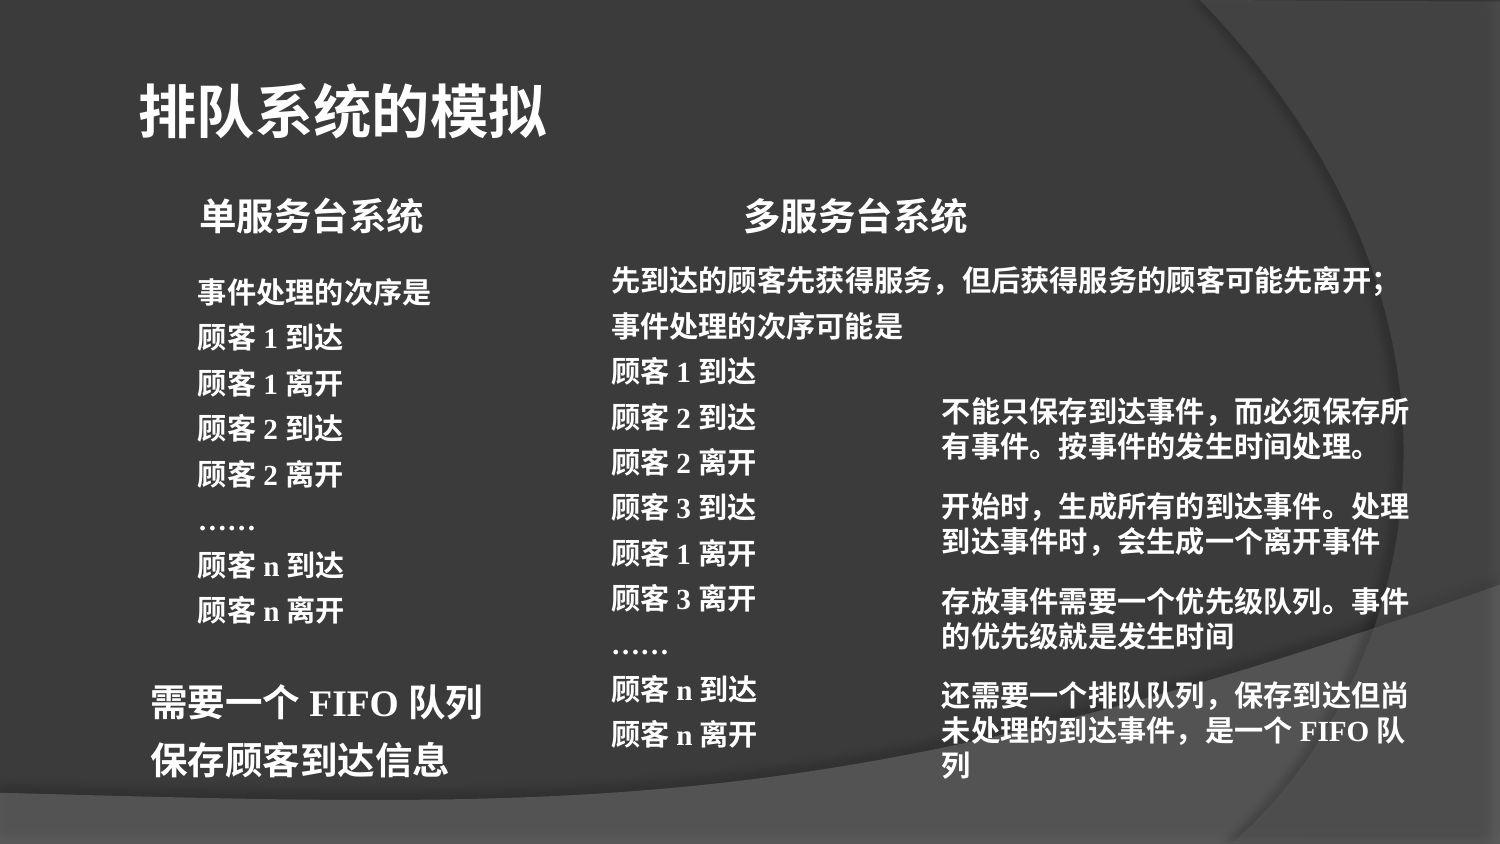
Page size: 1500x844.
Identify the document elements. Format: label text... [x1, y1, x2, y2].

text_box 还需要一个排队队列，保存到达但尚未处理的到达事件，是一个FIFO队列 [927, 669, 1447, 790]
text_box 单服务台系统 [184, 185, 440, 246]
text_box 不能只保存到达事件，而必须保存所有事件。按事件的发生时间处理。 开始时，生成所有的到达事件。处理到达事件时，会生成一个离开事件 存放事件需要一个优先级队列。事件的优先级就是发生时间 [927, 386, 1447, 661]
text_box 多服务台系统 [728, 185, 984, 246]
text_box 需要一个FIFO队列 保存顾客到达信息 [135, 657, 550, 790]
text_box 排队系统的模拟 [123, 67, 1144, 153]
text_box 事件处理的次序是 顾客1到达 顾客1离开 顾客2到达 顾客2离开 …… 顾客n到达 顾客n离开 [183, 256, 526, 635]
text_box 先到达的顾客先获得服务，但后获得服务的顾客可能先离开； 事件处理的次序可能是 顾客1到达 顾客2到达 顾客2离开 顾客3到达 顾客1离开 顾客3离开 …… 顾客n到达 顾客n离开 [596, 244, 1447, 760]
